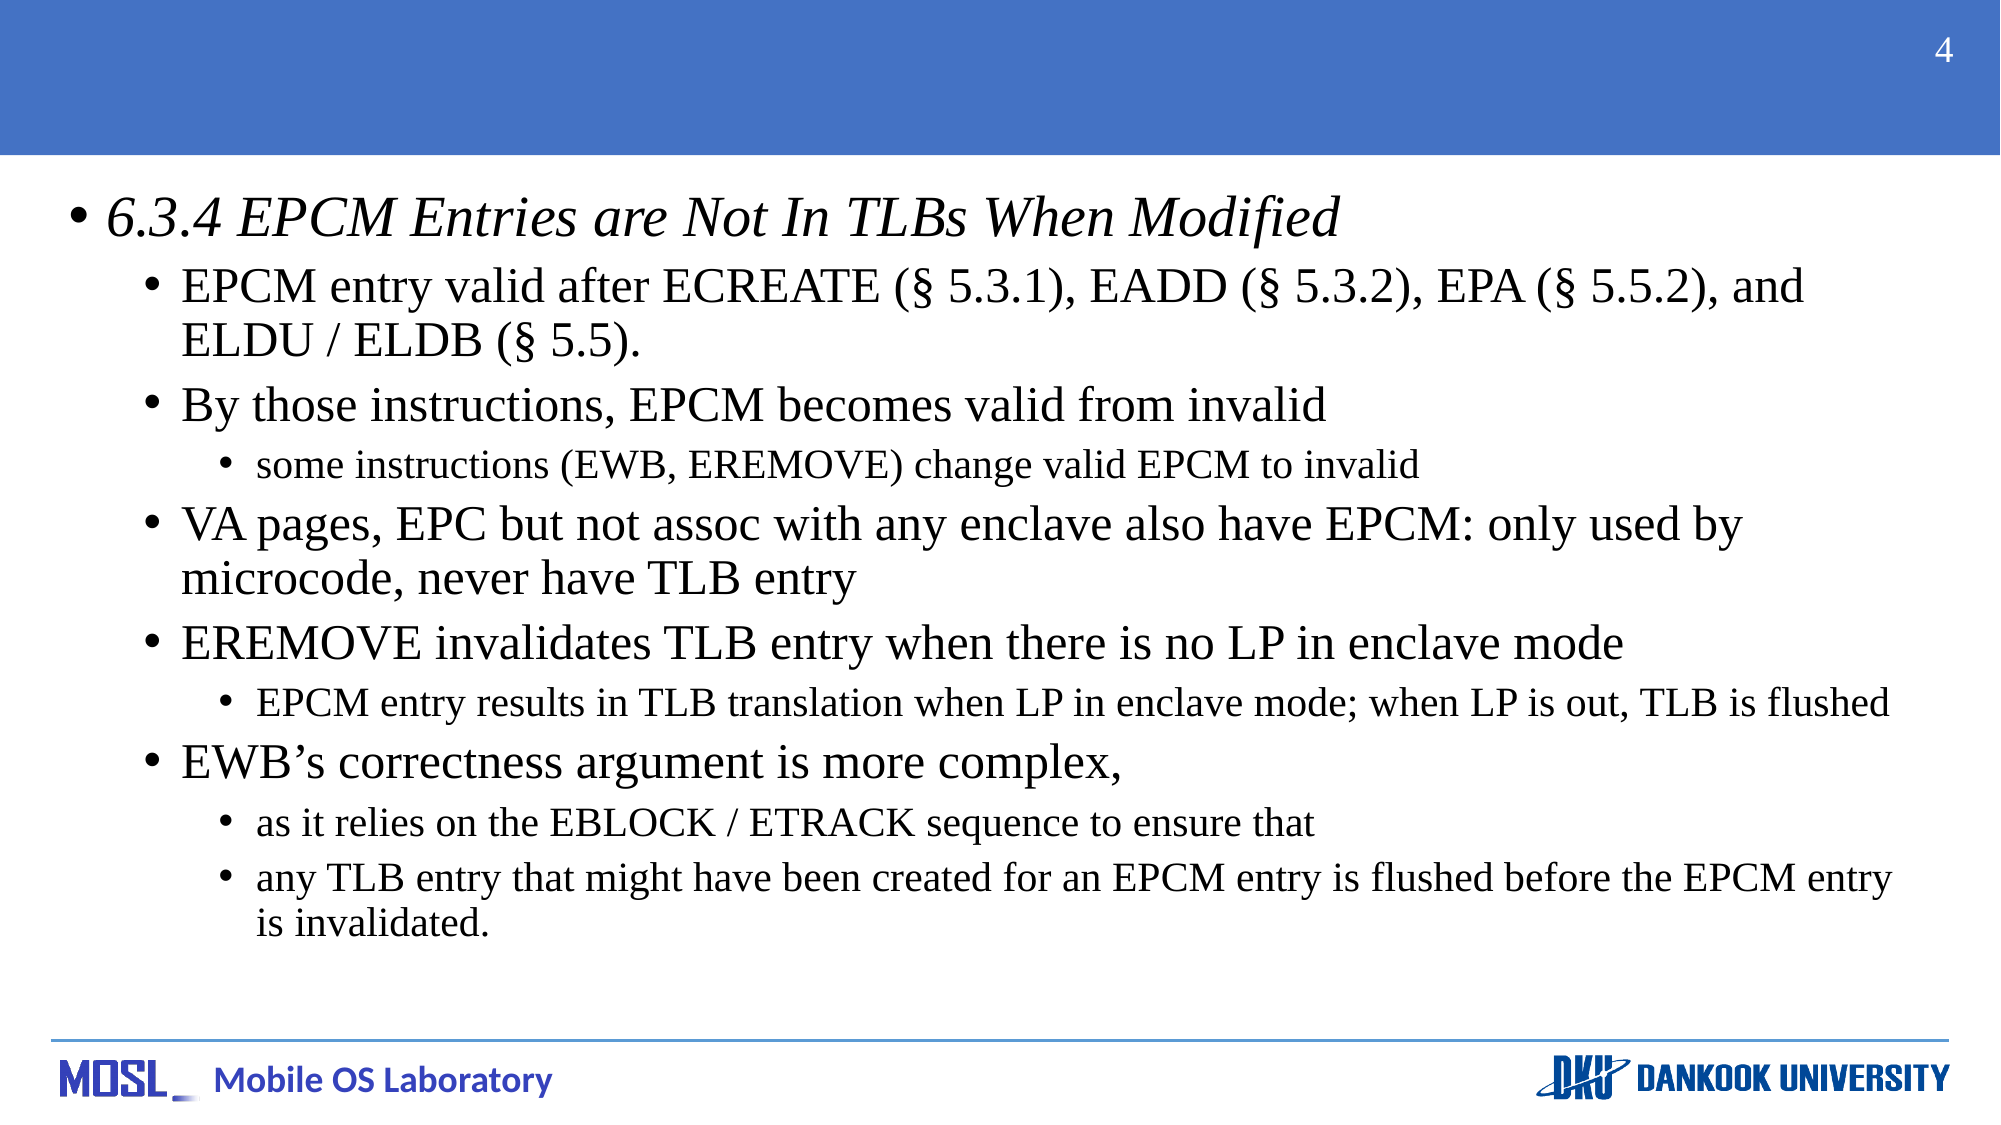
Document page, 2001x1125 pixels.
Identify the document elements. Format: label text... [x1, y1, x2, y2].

list 6.3.4 EPCM Entries are Not In TLBs When Modified EPCM entry valid after ECREATE (§ 5.3.1), EADD (§ 5.3.2), EPA (§ 5.5.2), and ELDU / ELDB (§ 5.5). By those instructions, EPCM becomes valid from invalid some instructions (EWB, EREMOVE) change valid EPCM to invalid VA pages, EPC but not assoc with any enclave also have EPCM: only used by microcode, never have TLB entry EREMOVE invalidates TLB entry when there is no LP in enclave mode EPCM entry results in TLB translation when LP in enclave mode; when LP is out, TLB is flushed EWB’s correctness argument is more complex, as it relies on the EBLOCK / ETRACK sequence to ensure that any TLB entry that might have been created for an EPCM entry is flushed before the EPCM entry is invalidated. [53, 178, 1937, 984]
slide_number 4 [1761, 17, 1969, 78]
picture [39, 1037, 216, 1119]
picture [1536, 1055, 1950, 1100]
